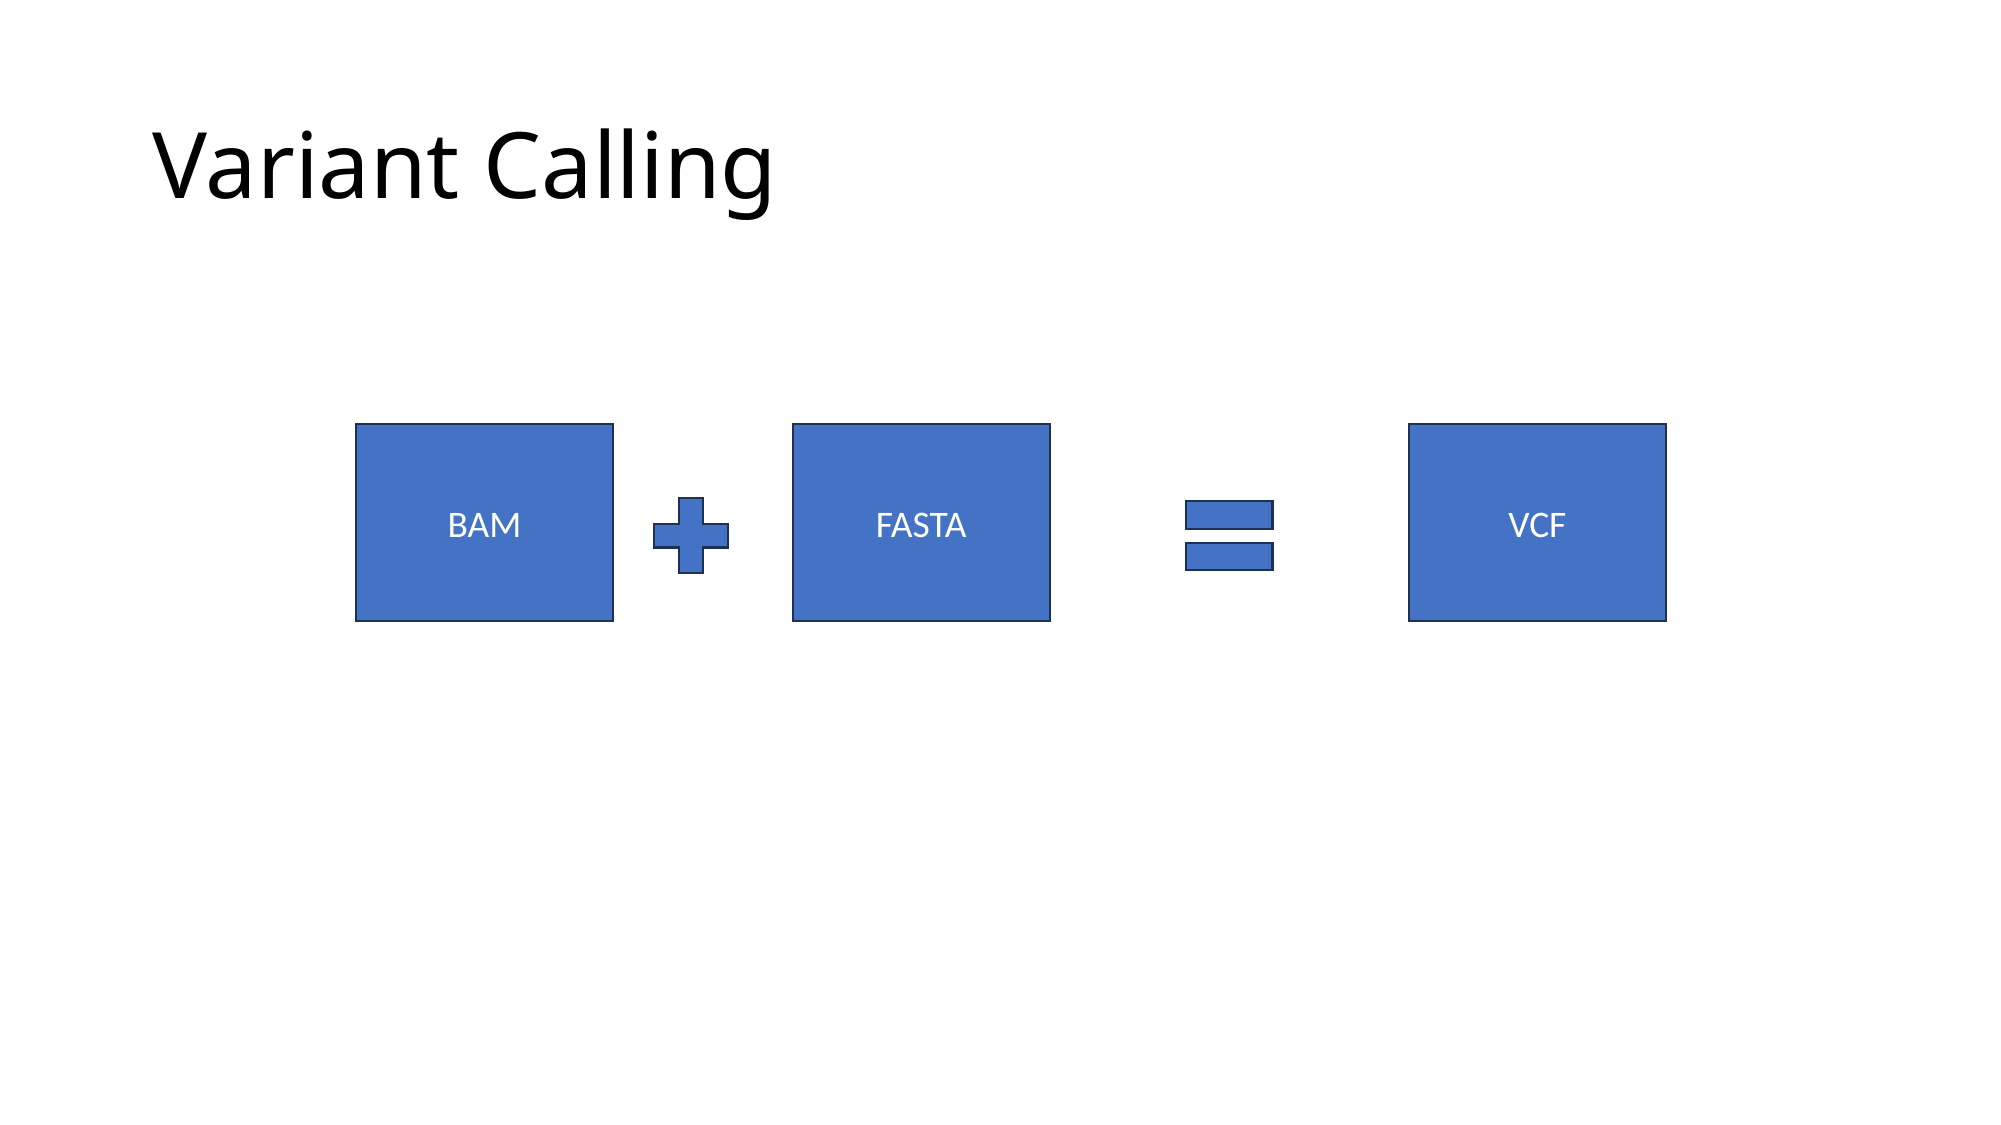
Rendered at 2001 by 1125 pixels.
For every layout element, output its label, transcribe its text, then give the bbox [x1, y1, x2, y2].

text_box [653, 497, 729, 574]
text_box FASTA [792, 423, 1051, 622]
text_box BAM [355, 423, 614, 622]
text_box [1185, 542, 1274, 571]
title Variant Calling [137, 59, 1863, 278]
text_box [1185, 500, 1274, 530]
text_box VCF [1408, 423, 1667, 622]
